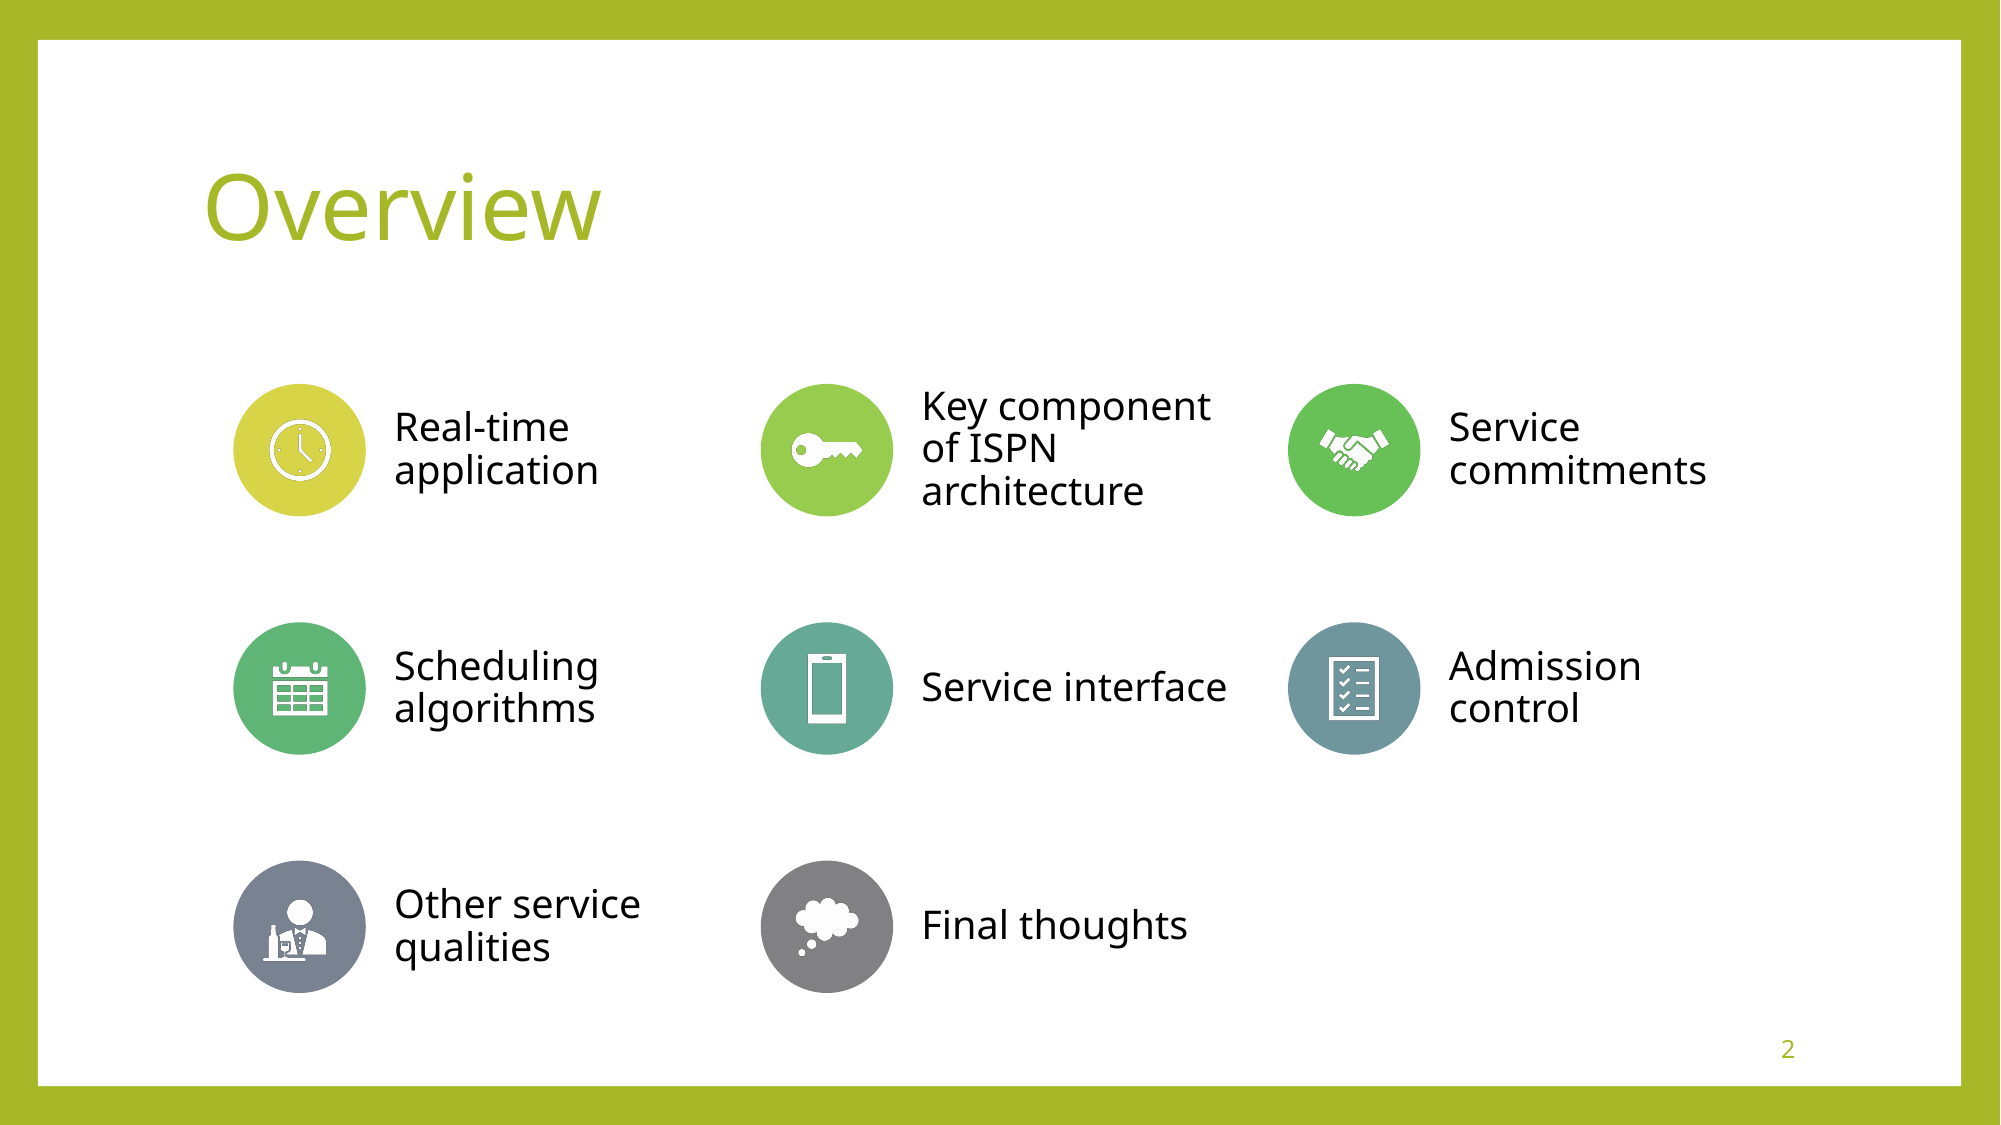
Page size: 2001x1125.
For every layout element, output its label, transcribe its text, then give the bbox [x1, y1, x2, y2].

slide_number 2 [1530, 1020, 1811, 1081]
title Overview [187, 99, 1808, 323]
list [187, 376, 1808, 1001]
